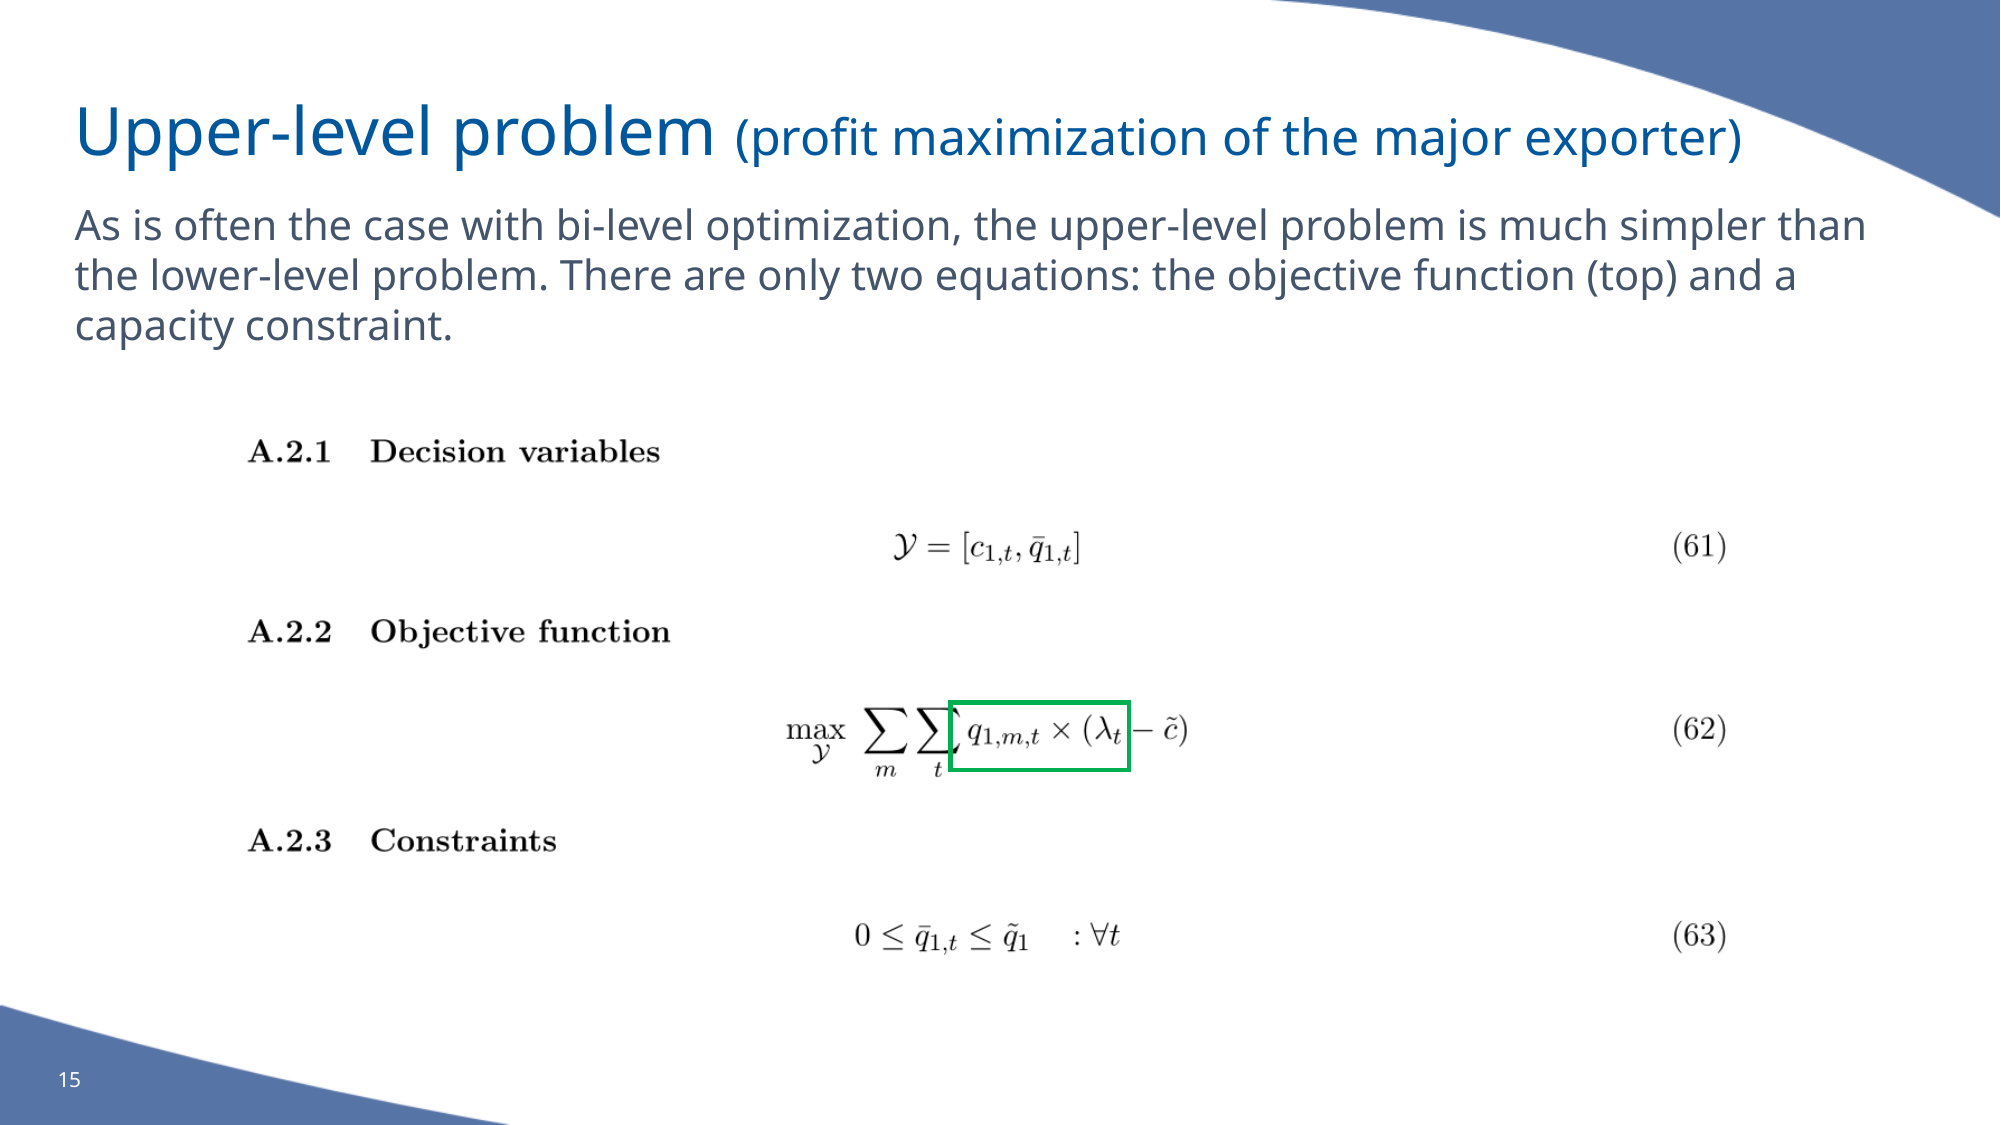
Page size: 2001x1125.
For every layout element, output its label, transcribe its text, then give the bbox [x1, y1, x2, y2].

title Upper-level problem (profit maximization of the major exporter) [59, 43, 1863, 191]
text_box [59, 354, 1797, 913]
text_box As is often the case with bi-level optimization, the upper-level problem is much simpler than the lower-level problem. There are only two equations: the objective function (top) and a capacity constraint. [59, 191, 1918, 354]
picture [226, 419, 1774, 986]
slide_number 15 [42, 1042, 493, 1102]
